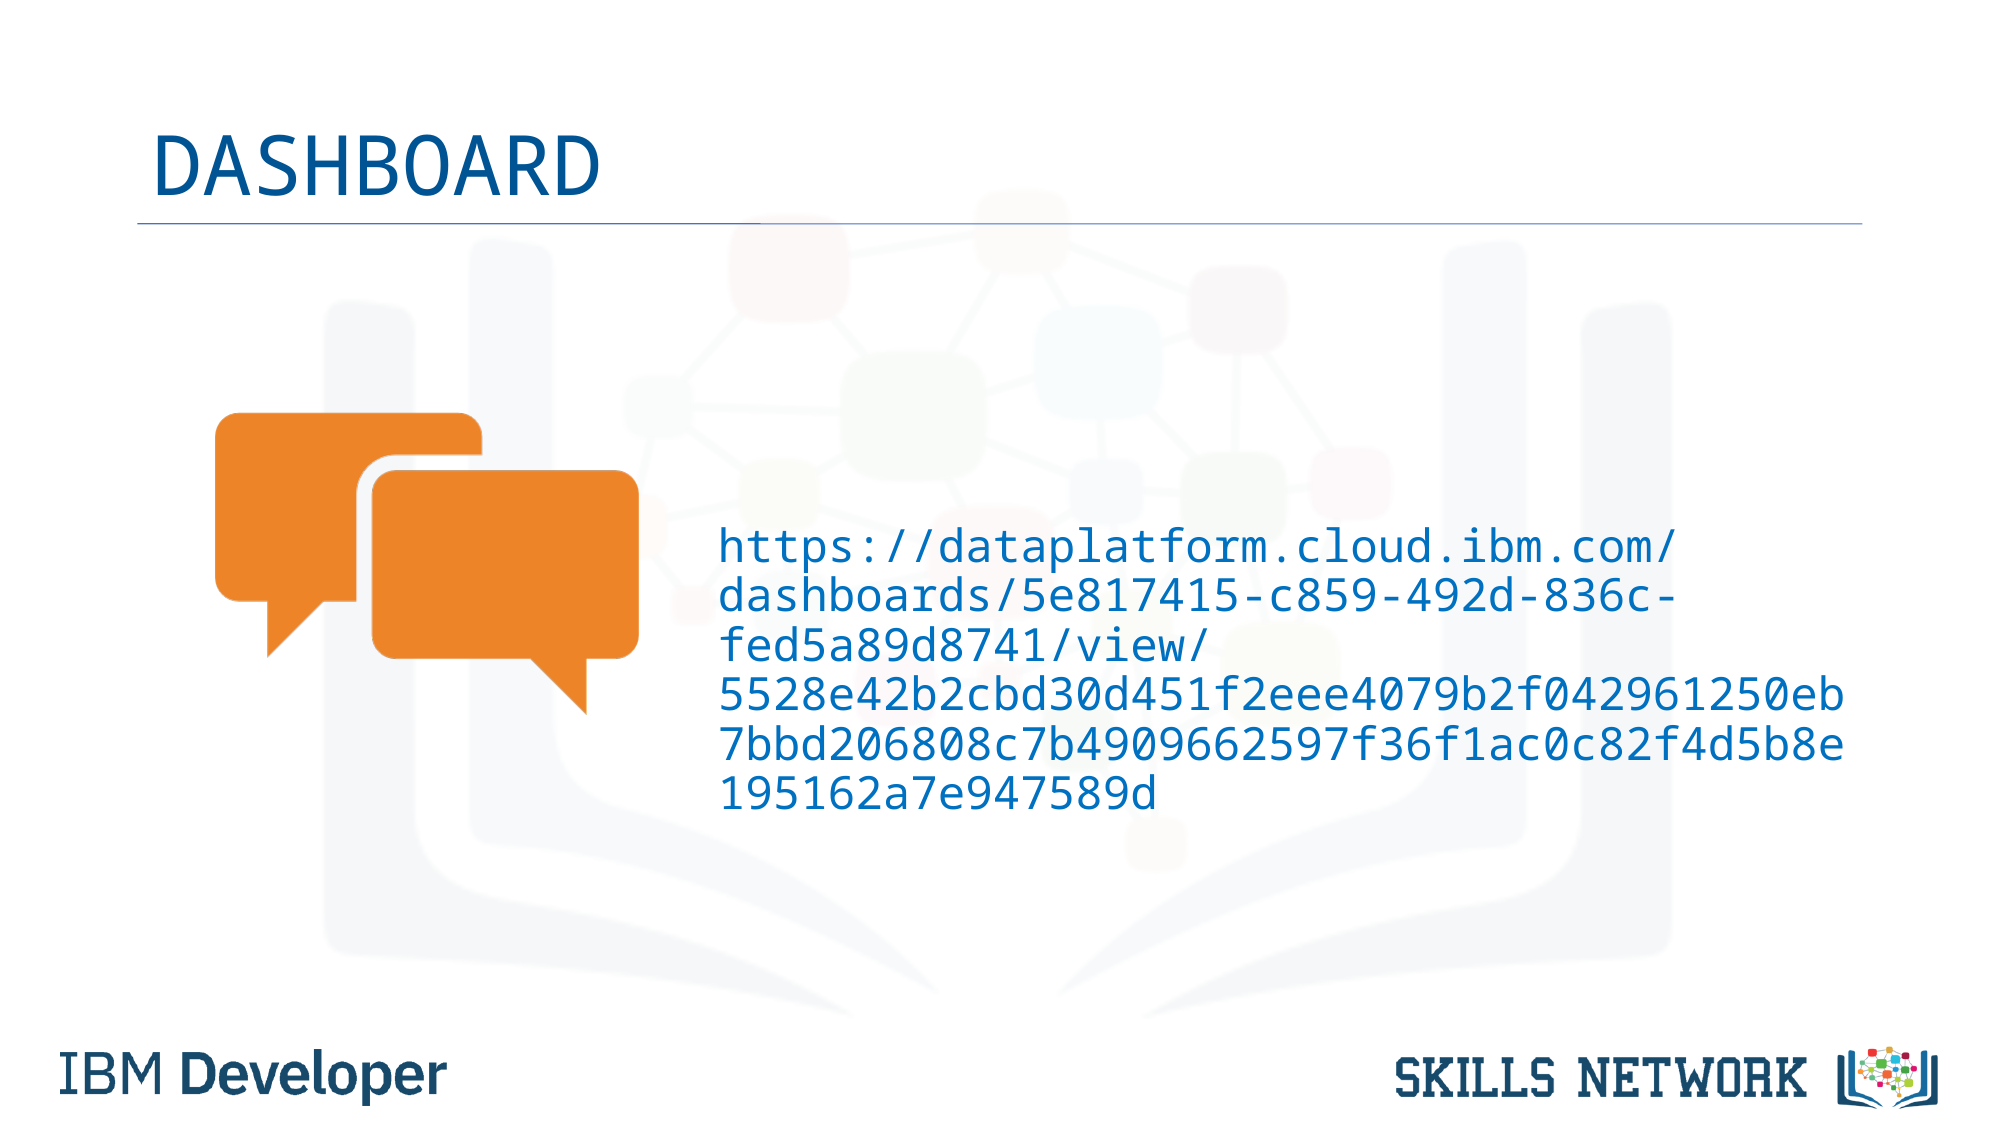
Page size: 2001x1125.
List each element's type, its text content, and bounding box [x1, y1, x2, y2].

title DASHBOARD [137, 59, 1863, 278]
picture [176, 311, 678, 813]
picture [1390, 1045, 1945, 1111]
list https://dataplatform.cloud.ibm.com/dashboards/5e817415-c859-492d-836c-fed5a89d8741/view/5528e42b2cbd30d451f2eee4079b2f042961250eb7bbd206808c7b4909662597f36f1ac0c82f4d5b8e195162a7e947589d [702, 515, 1863, 937]
picture [55, 1045, 459, 1108]
